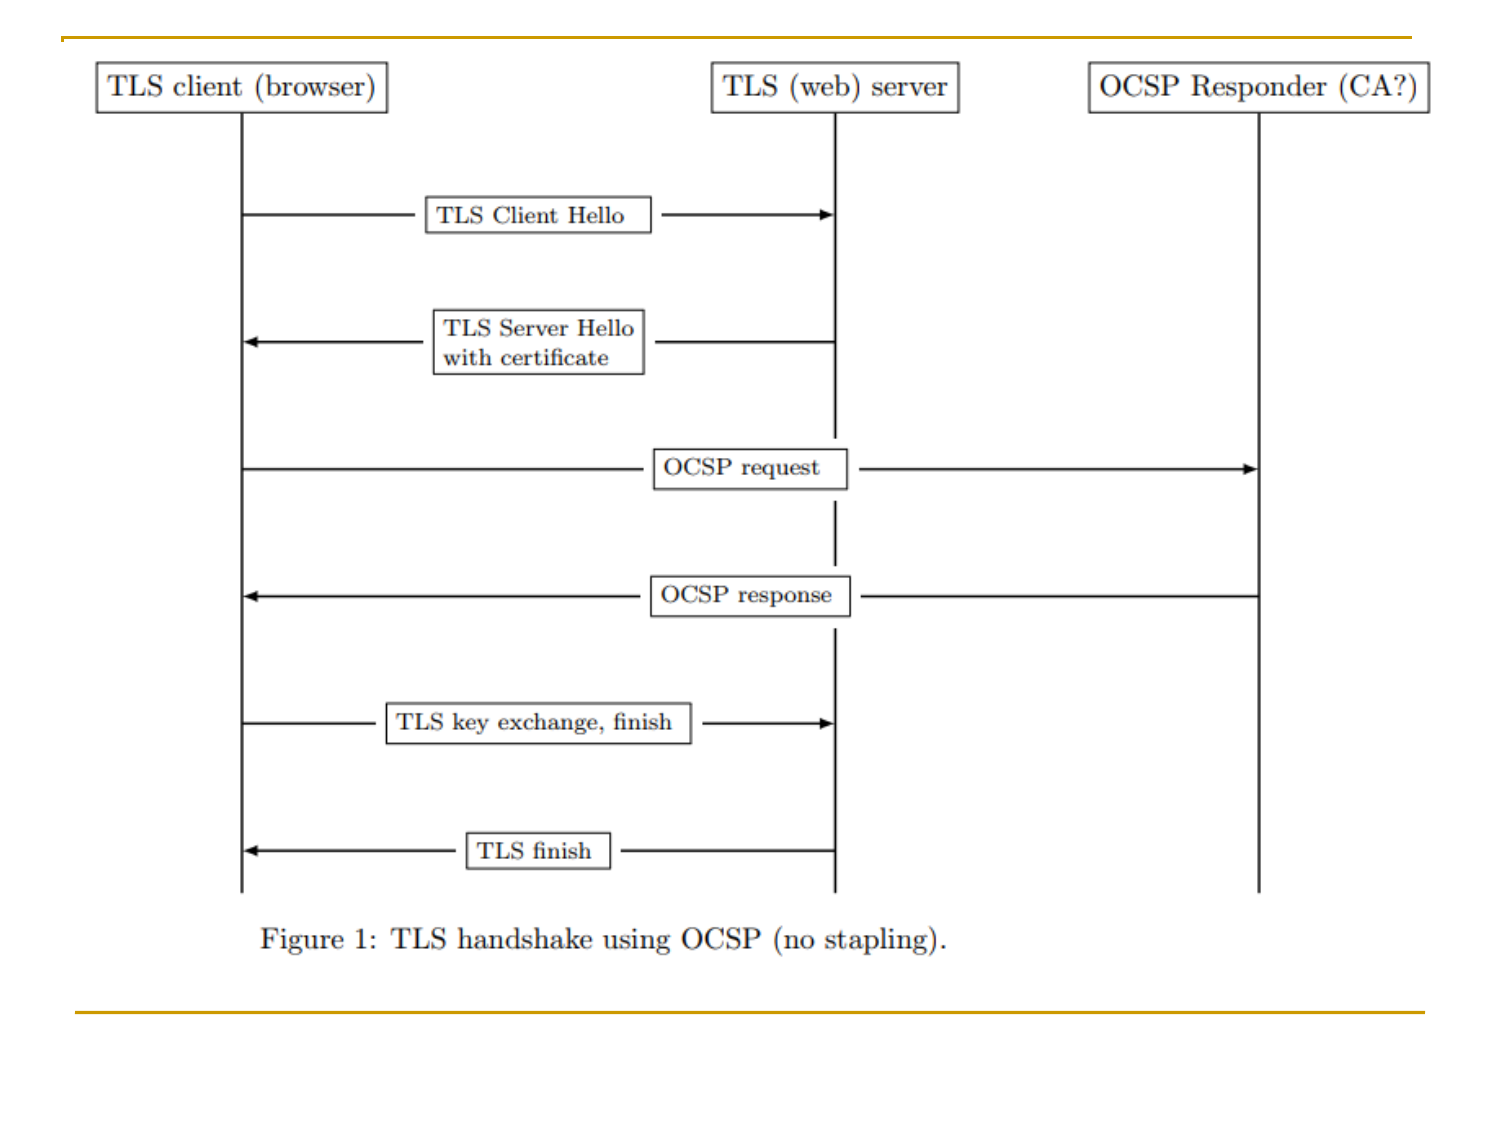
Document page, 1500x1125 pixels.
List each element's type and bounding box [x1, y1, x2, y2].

picture [52, 42, 1453, 988]
